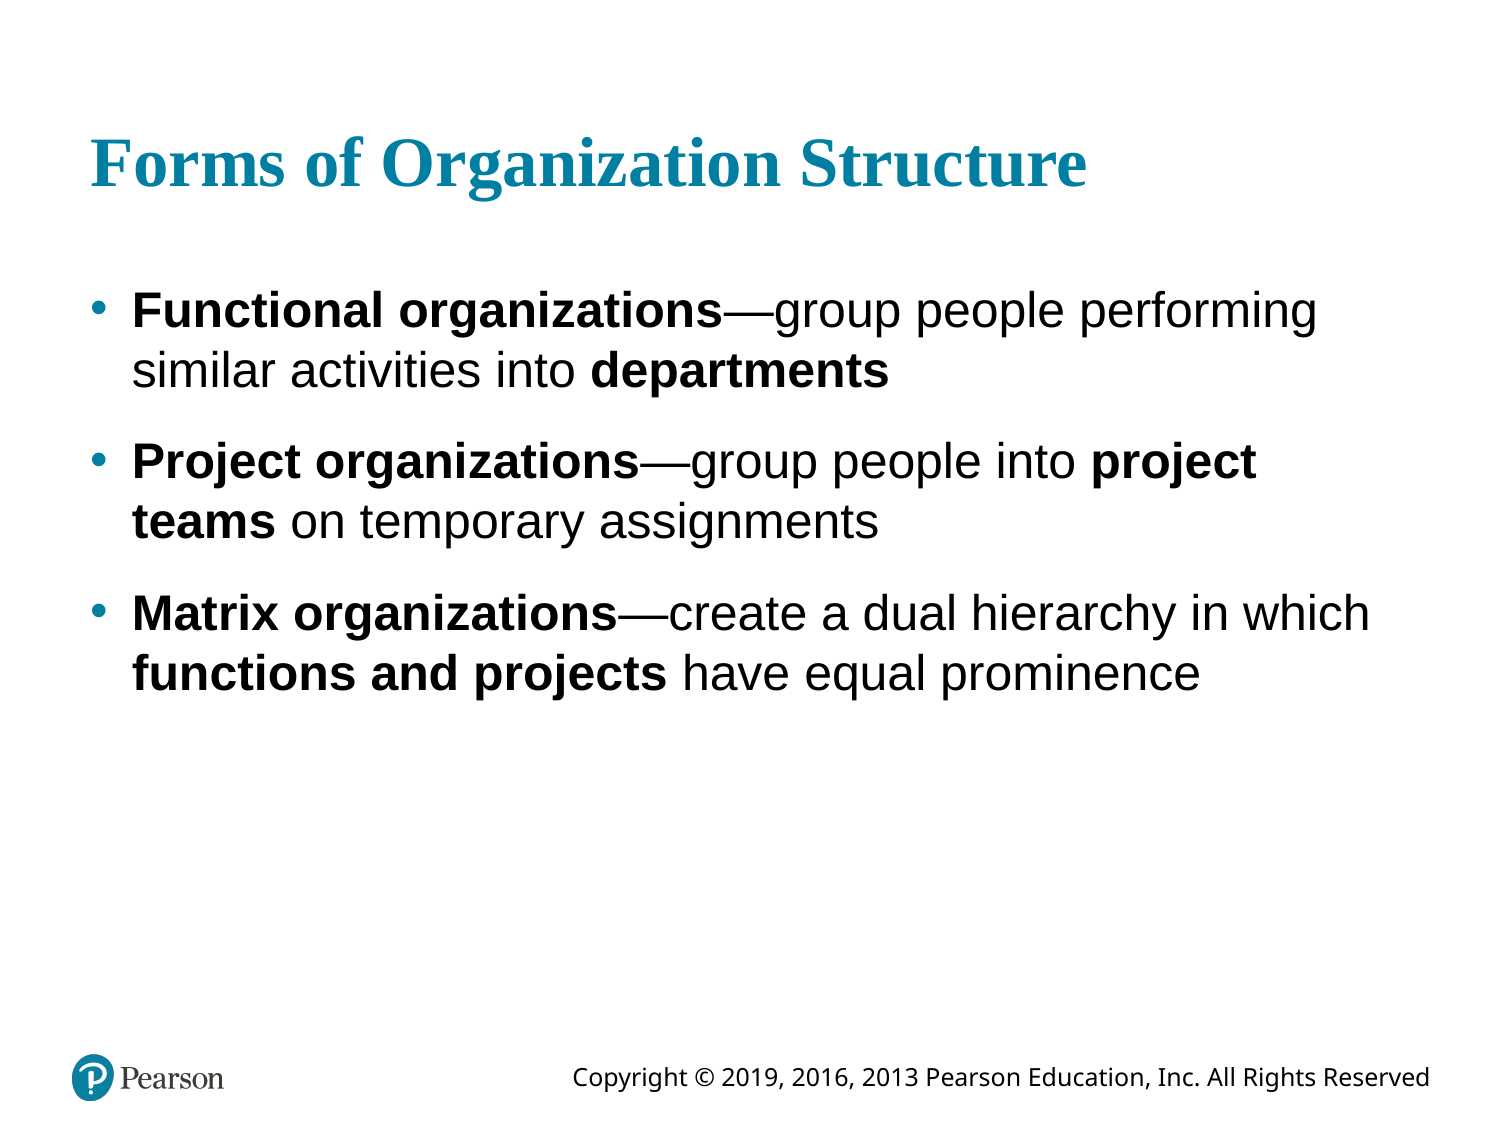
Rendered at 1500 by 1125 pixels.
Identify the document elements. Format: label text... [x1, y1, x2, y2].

picture [72, 1054, 88, 1070]
picture [72, 1087, 83, 1101]
title Forms of Organization Structure [75, 35, 1425, 216]
list Functional organizations—group people performing similar activities into departments Project organizations—group people into project teams on temporary assignments Matrix organizations—create a dual hierarchy in which functions and projects have equal prominence [75, 262, 1425, 1005]
picture [80, 1063, 106, 1088]
picture [98, 1054, 224, 1101]
